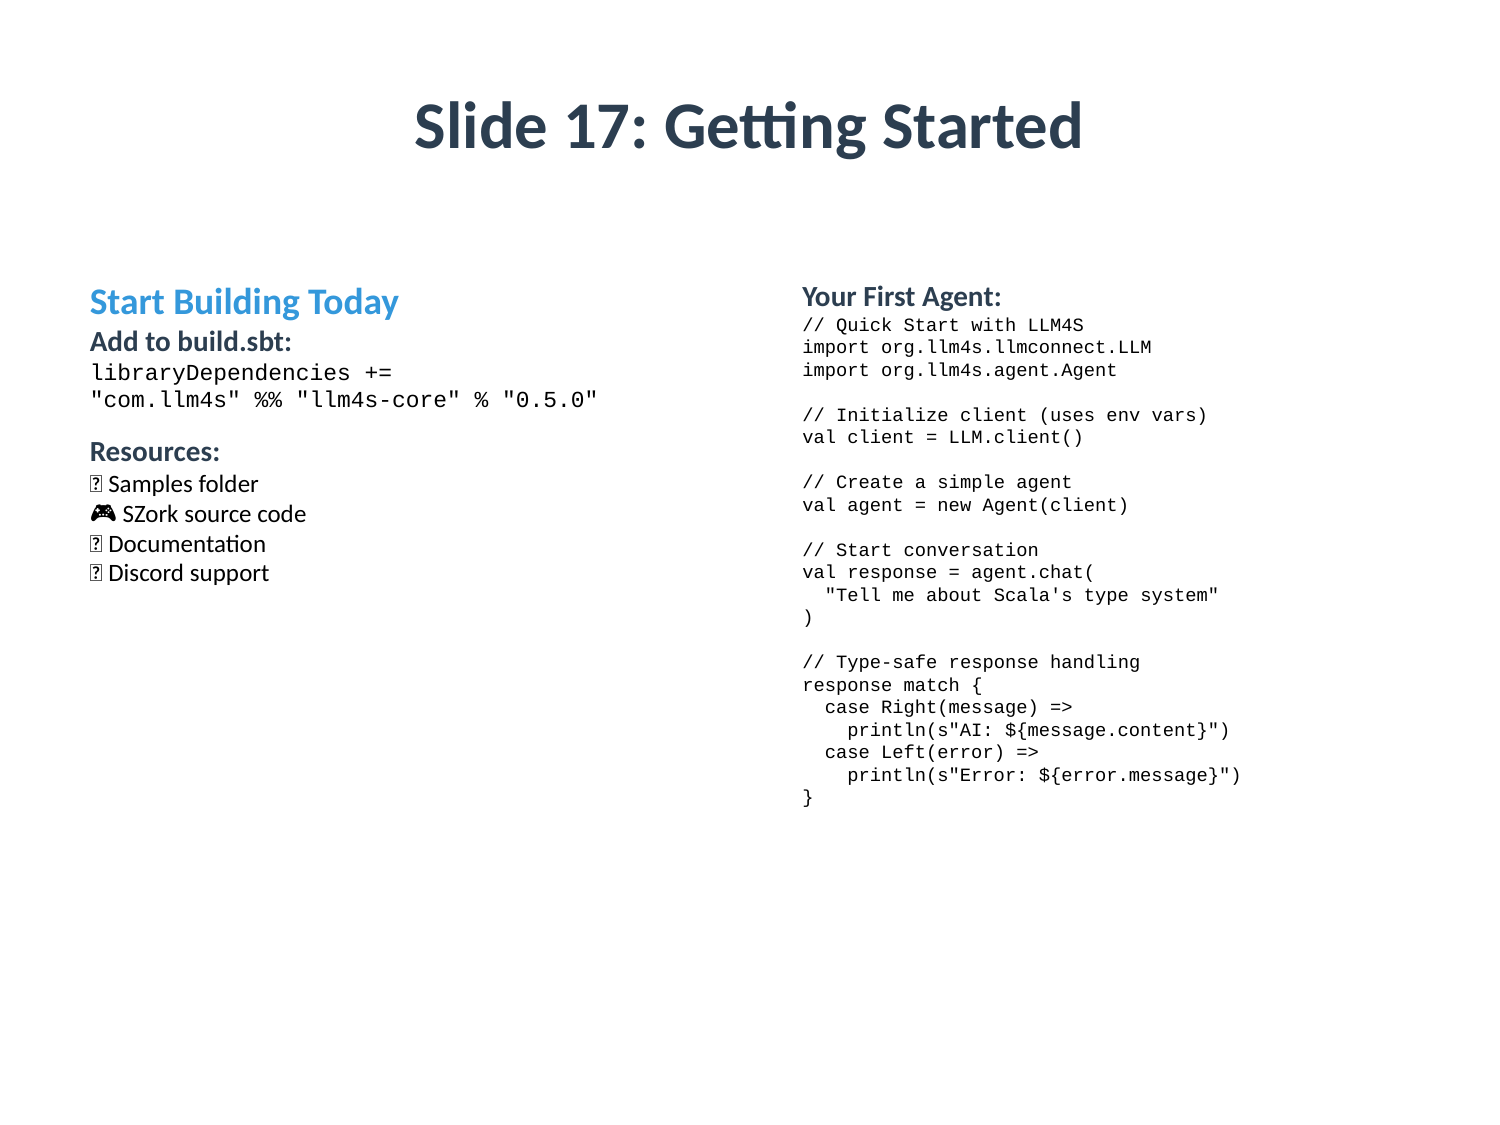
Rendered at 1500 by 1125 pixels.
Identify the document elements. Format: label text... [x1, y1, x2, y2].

text_box Slide 17: Getting Started [400, 74, 1100, 170]
text_box Start Building Today Add to build.sbt: libraryDependencies += "com.llm4s" %% "llm4s-core" % "0.5.0" Resources: 📁 Samples folder 🎮 SZork source code 📖 Documentation 💬 Discord support [75, 269, 713, 595]
text_box Your First Agent: // Quick Start with LLM4S import org.llm4s.llmconnect.LLM import org.llm4s.agent.Agent // Initialize client (uses env vars) val client = LLM.client() // Create a simple agent val agent = new Agent(client) // Start conversation val response = agent.chat( "Tell me about Scala's type system" ) // Type-safe response handling response match { case Right(message) => println(s"AI: ${message.content}") case Left(error) => println(s"Error: ${error.message}") } [787, 269, 1425, 815]
